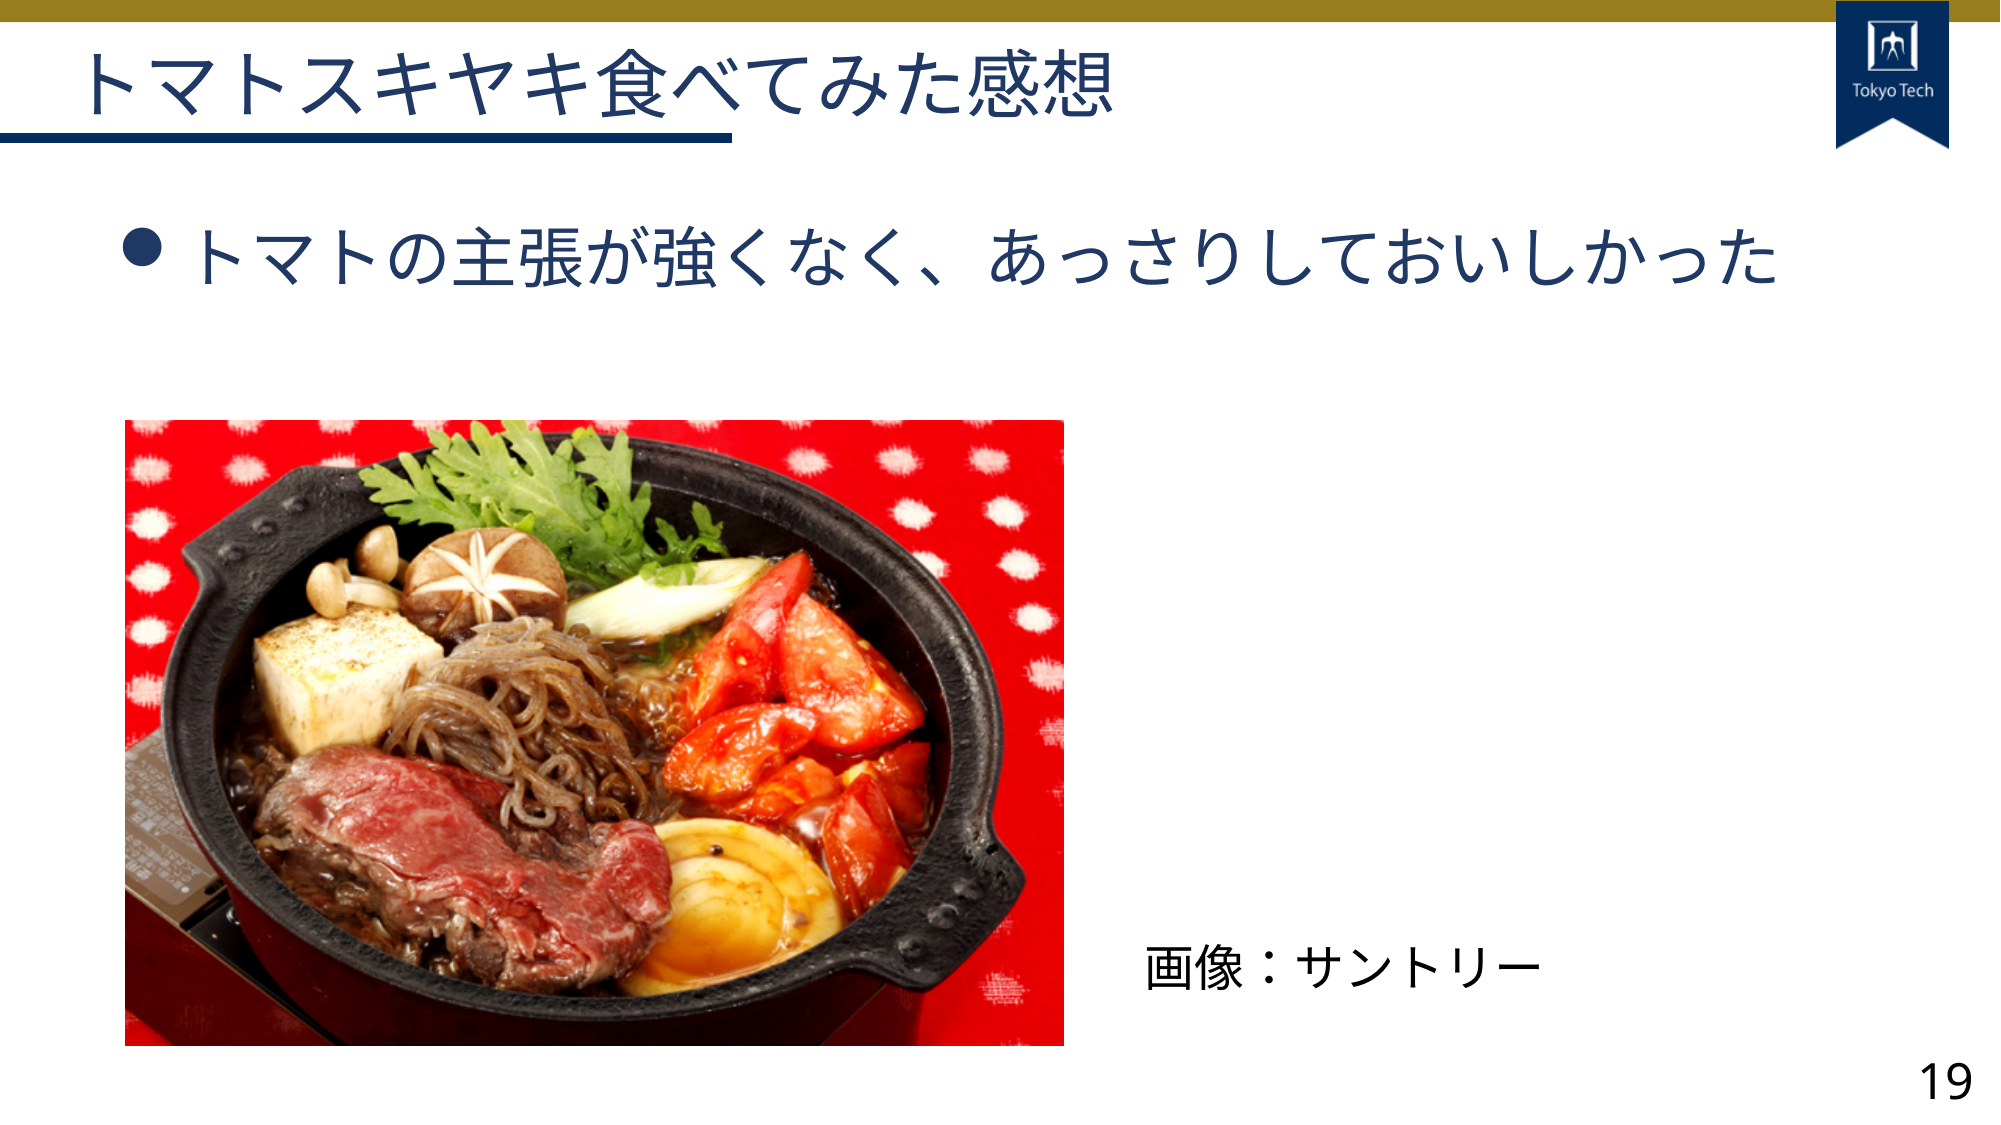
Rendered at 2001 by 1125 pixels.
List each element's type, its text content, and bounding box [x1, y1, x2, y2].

picture [125, 420, 1064, 1046]
text_box 画像：サントリー [1129, 928, 1662, 1004]
list トマトの主張が強くなく、あっさりしておいしかった [102, 208, 1900, 1071]
title トマトスキヤキ食べてみた感想 [55, 20, 1819, 138]
picture [1836, 1, 1949, 149]
